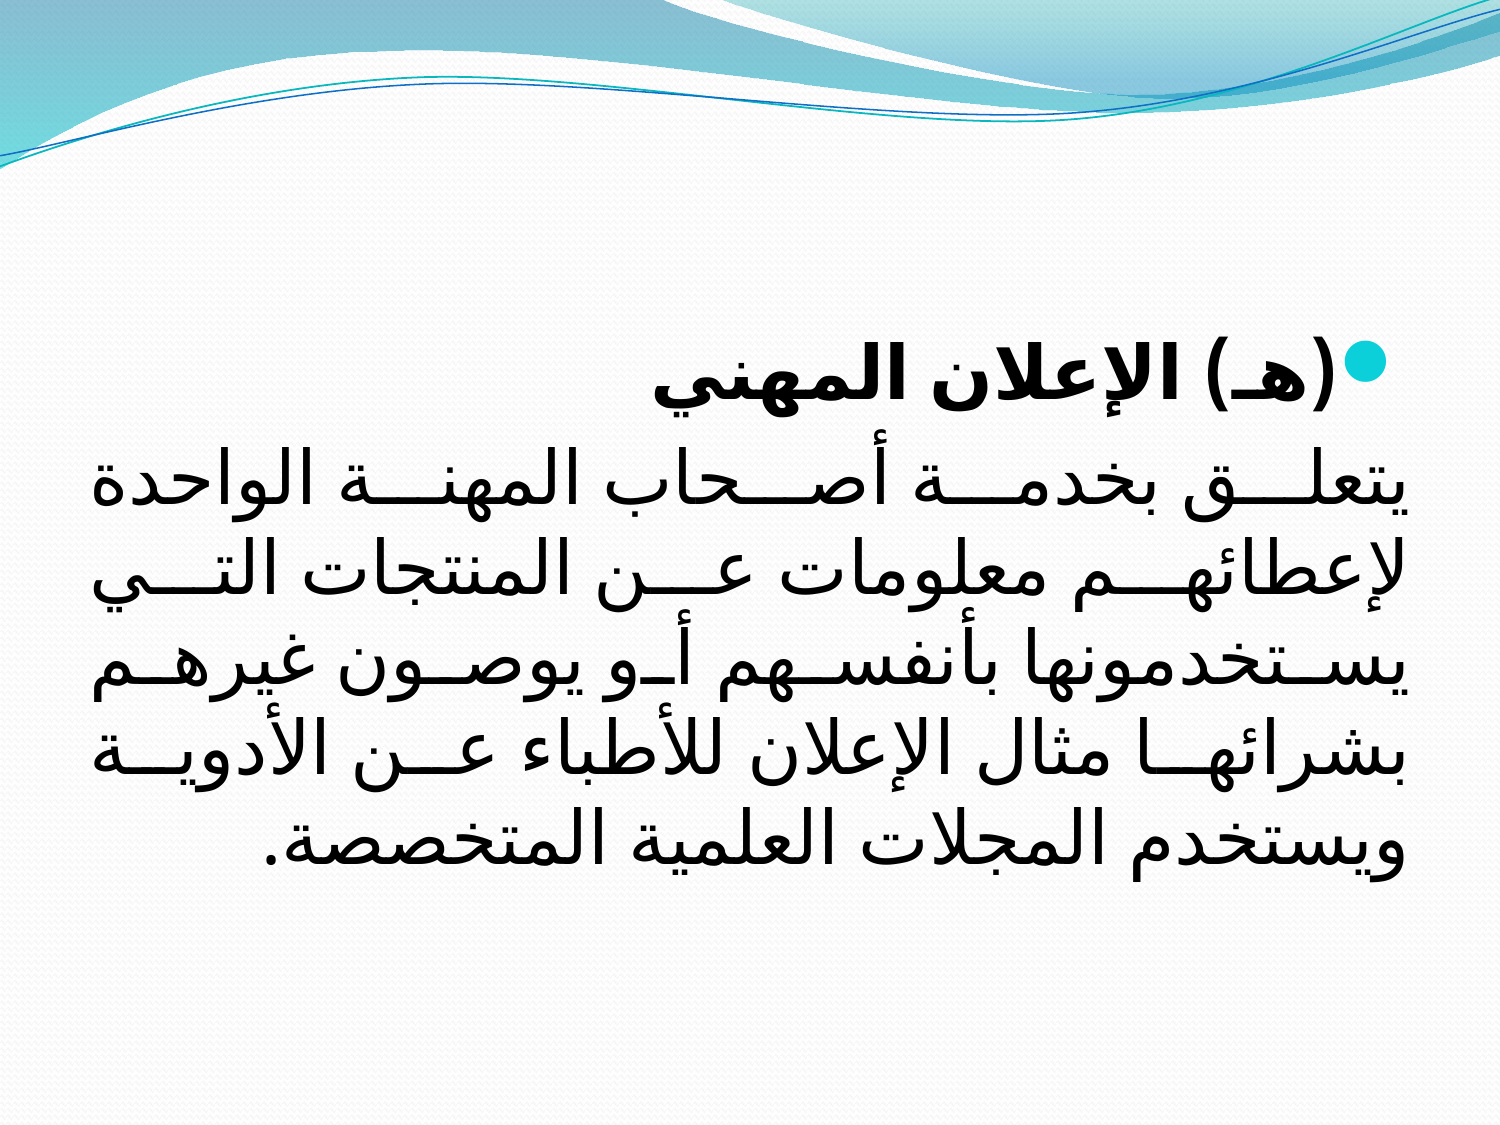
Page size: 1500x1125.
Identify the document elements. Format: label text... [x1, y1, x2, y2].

list (هـ) الإعلان المهني يتعلق بخدمة أصحاب المهنة الواحدة لإعطائهم معلومات عن المنتجات التي يستخدمونها بأنفسهم أو يوصون غيرهم بشرائها مثال الإعلان للأطباء عن الأدوية ويستخدم المجلات العلمية المتخصصة. [75, 317, 1425, 1038]
